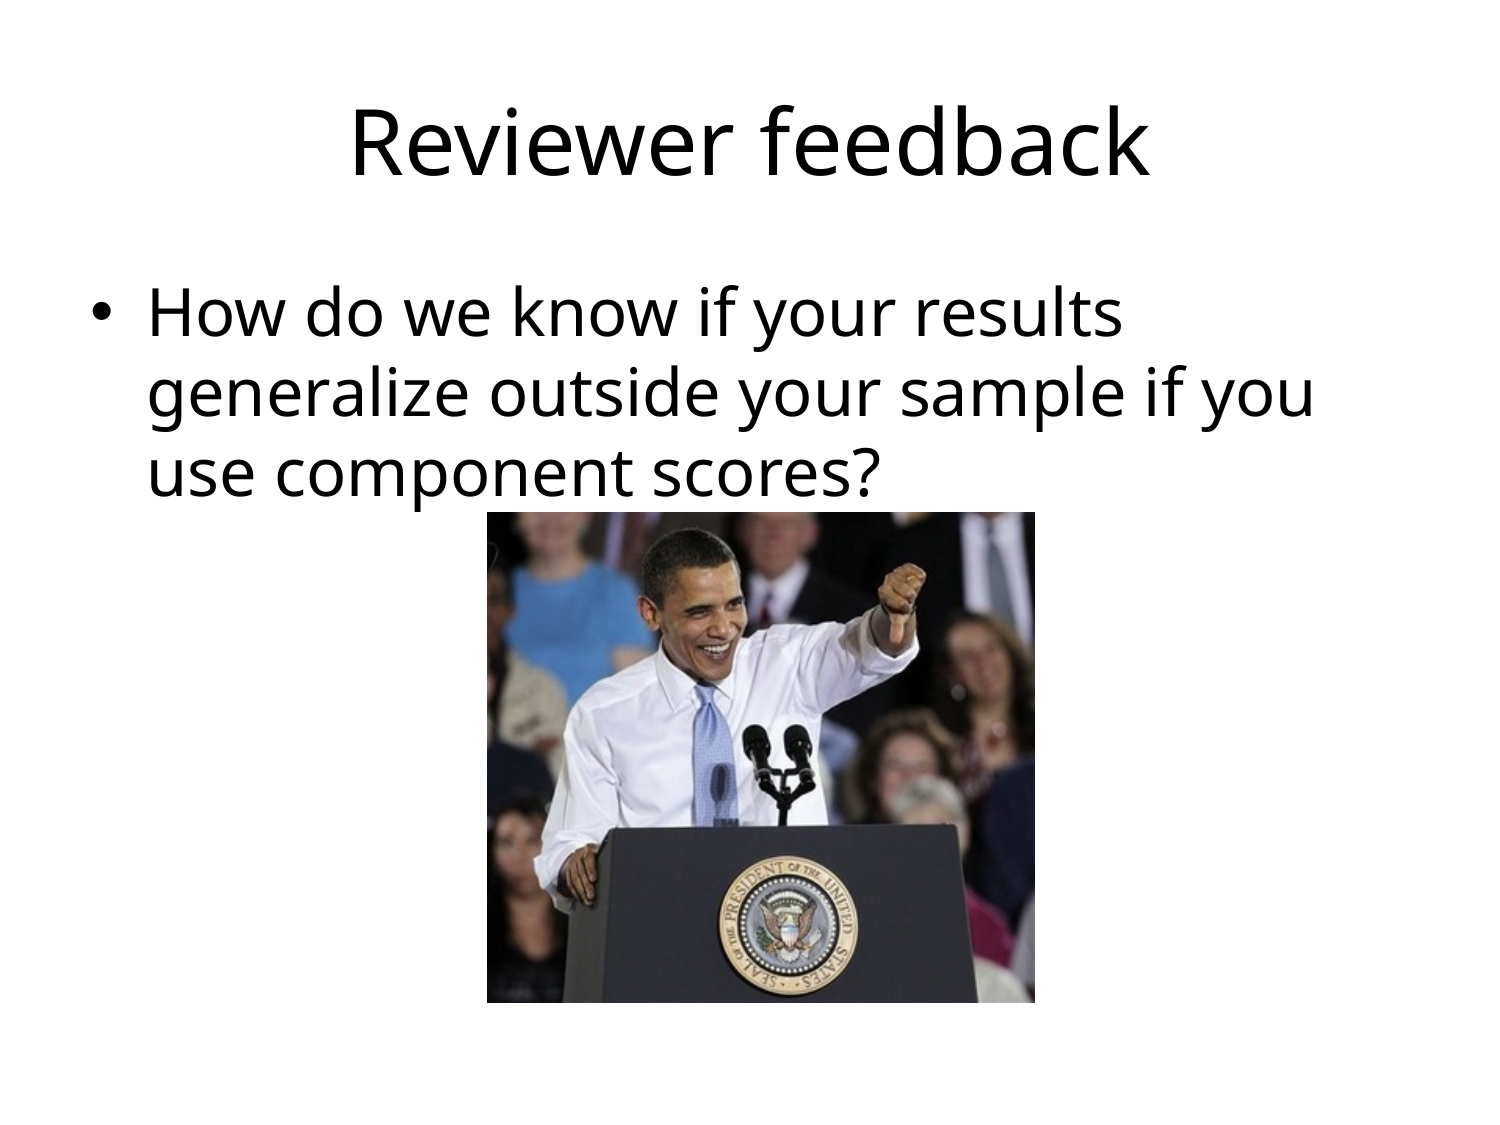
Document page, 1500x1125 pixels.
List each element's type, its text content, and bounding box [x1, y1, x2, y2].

list How do we know if your results generalize outside your sample if you use component scores? [75, 262, 1425, 1005]
picture [487, 512, 1035, 1004]
title Reviewer feedback [75, 45, 1425, 233]
